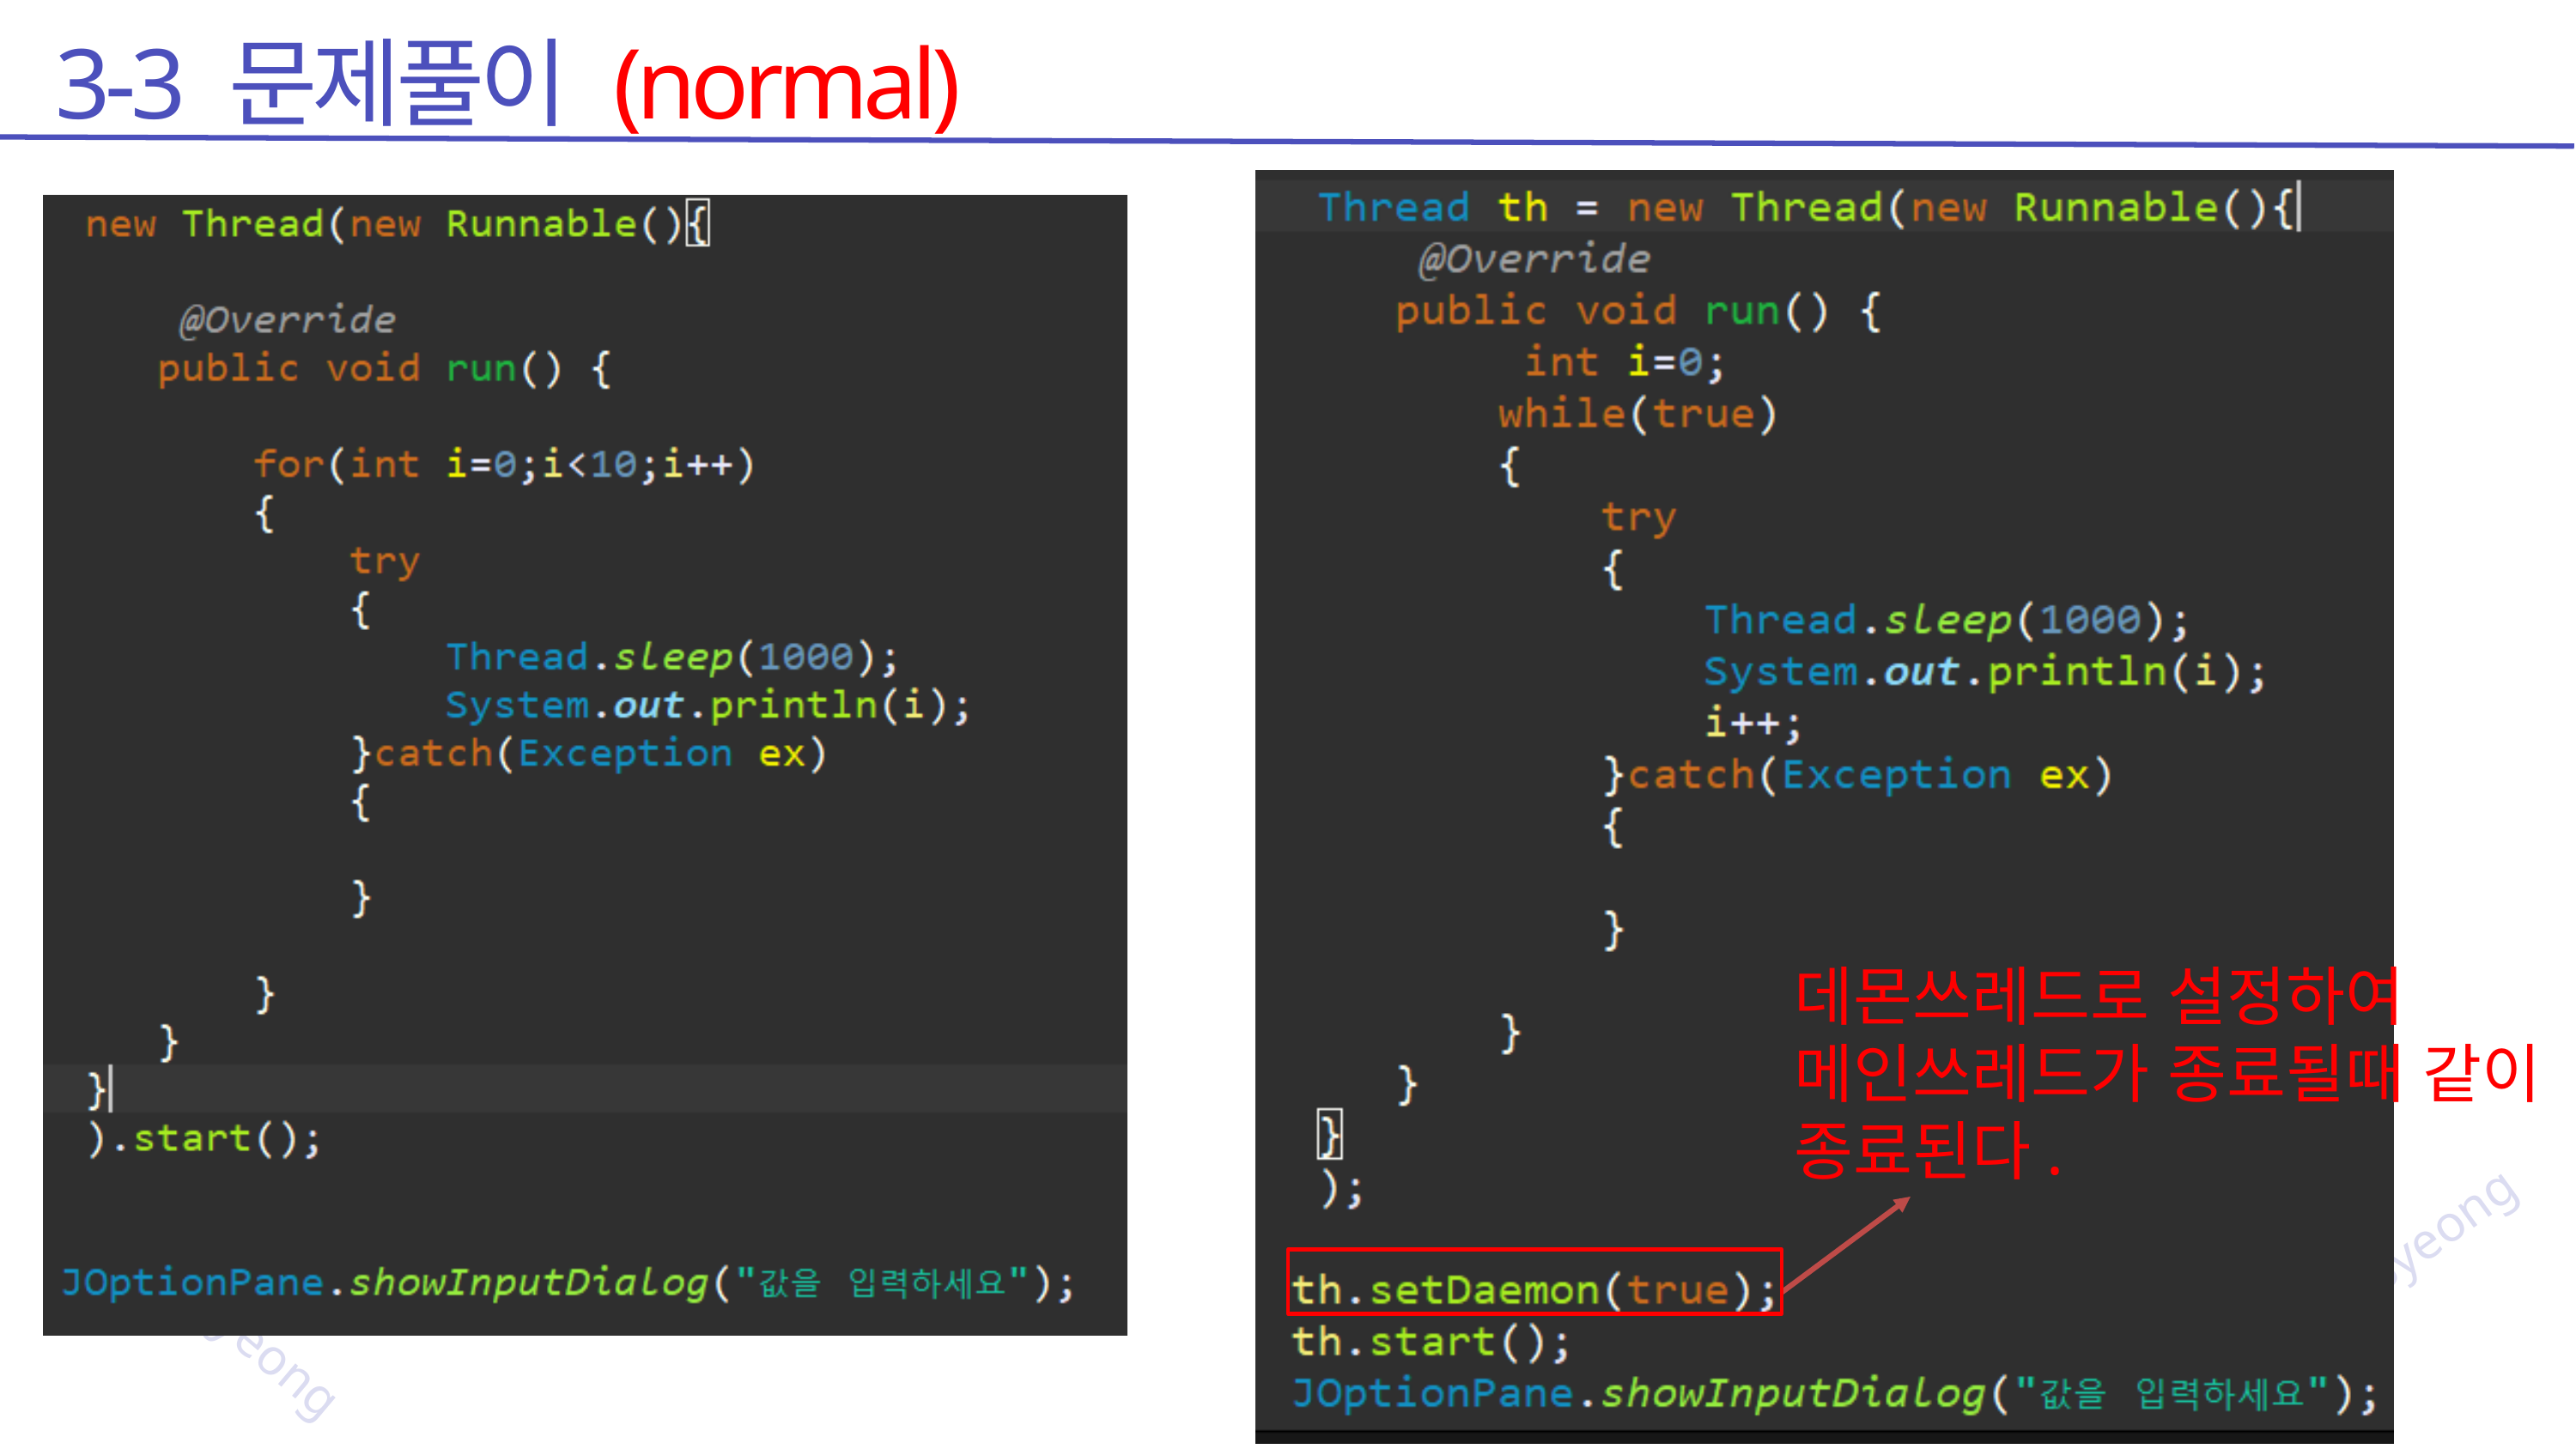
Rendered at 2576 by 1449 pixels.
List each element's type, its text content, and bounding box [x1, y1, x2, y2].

picture [1255, 170, 2394, 1444]
picture [42, 195, 1127, 1336]
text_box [1781, 1196, 1911, 1293]
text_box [0, 136, 2574, 147]
text_box 데몬쓰레드로 설정하여 메인쓰레드가 종료될때 같이 종료된다. [2397, 949, 2576, 1194]
text_box 3-3 문제풀이 (normal) [42, 15, 1589, 134]
